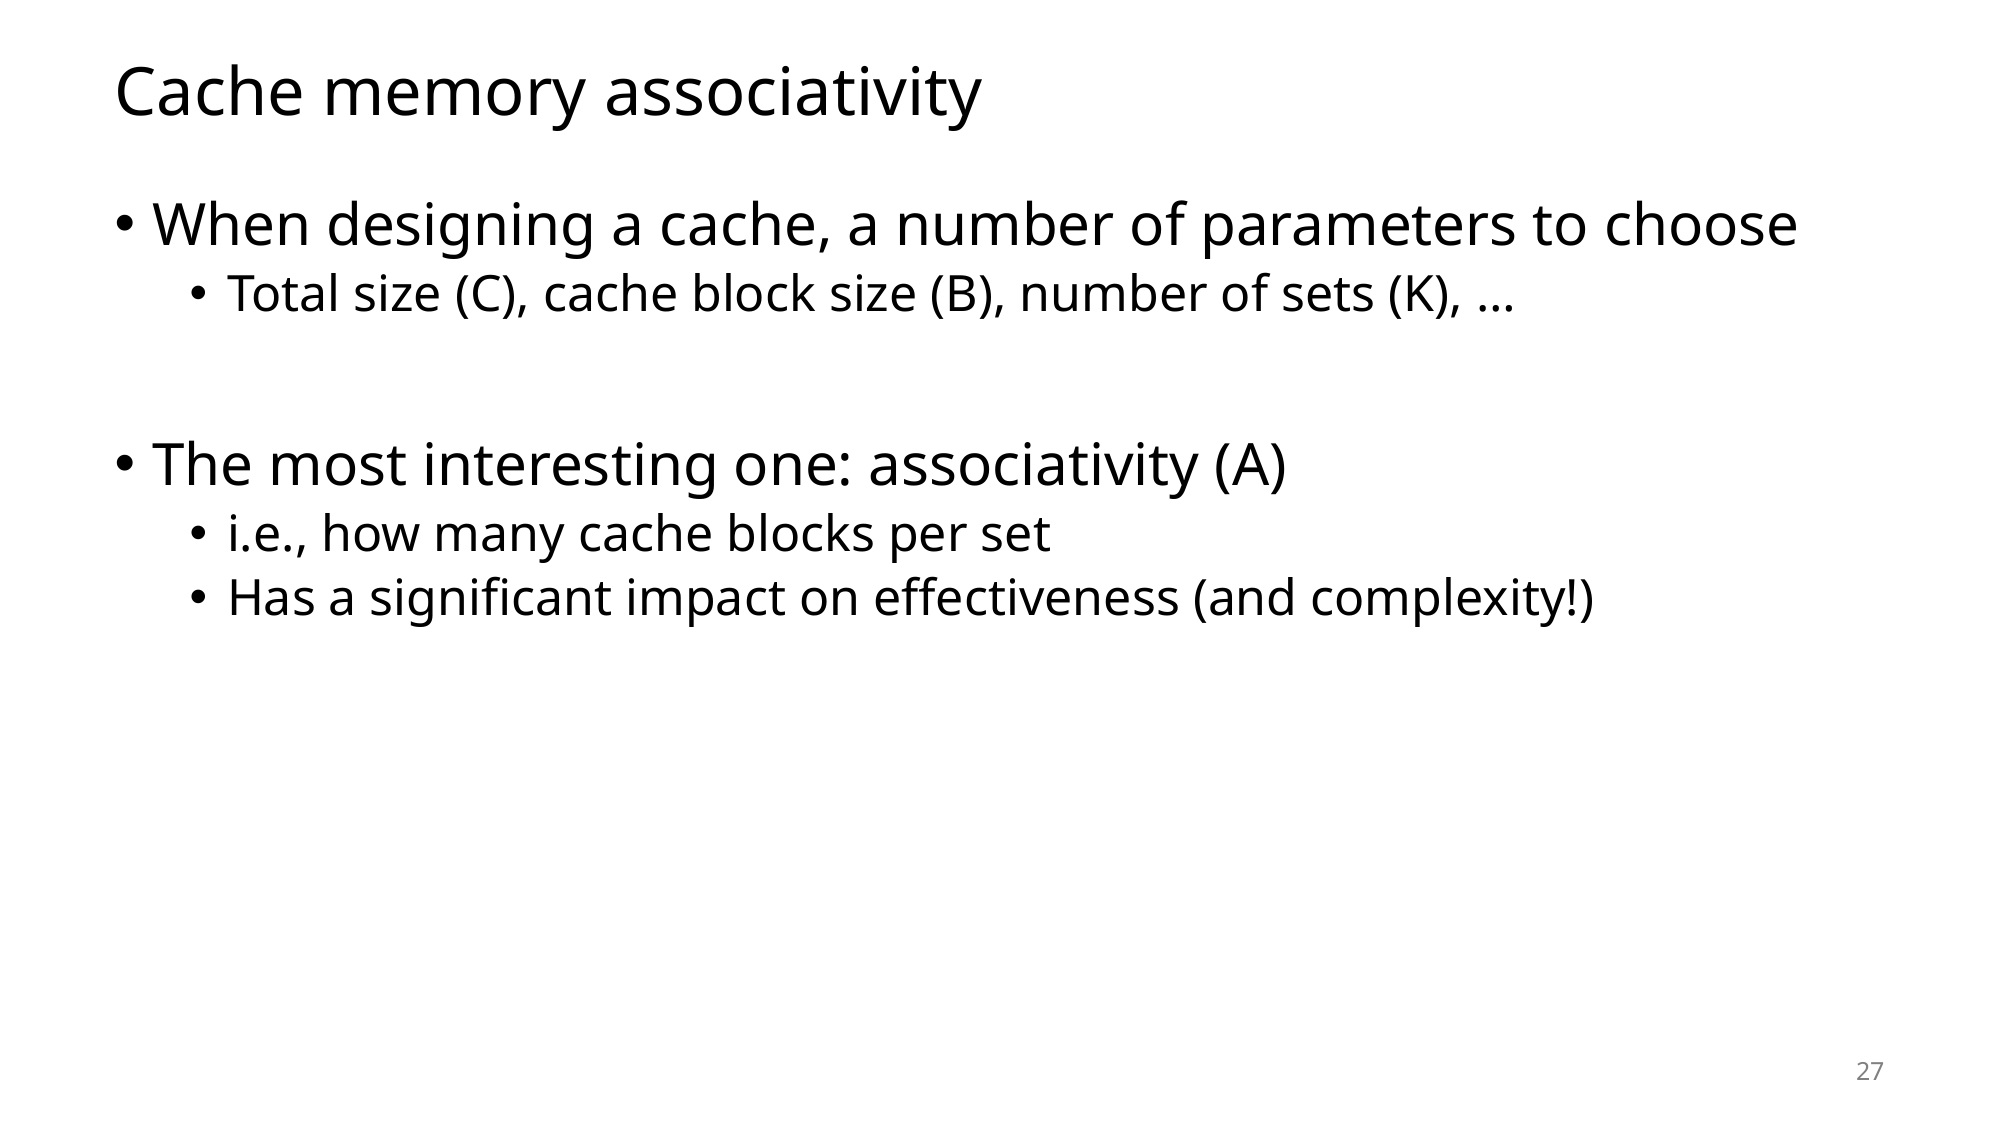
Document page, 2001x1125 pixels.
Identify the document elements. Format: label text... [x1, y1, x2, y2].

title Cache memory associativity [99, 37, 1900, 150]
slide_number 27 [1749, 1042, 1900, 1103]
list When designing a cache, a number of parameters to choose Total size (C), cache block size (B), number of sets (K), … The most interesting one: associativity (A) i.e., how many cache blocks per set Has a significant impact on effectiveness (and complexity!) [99, 187, 1900, 1013]
